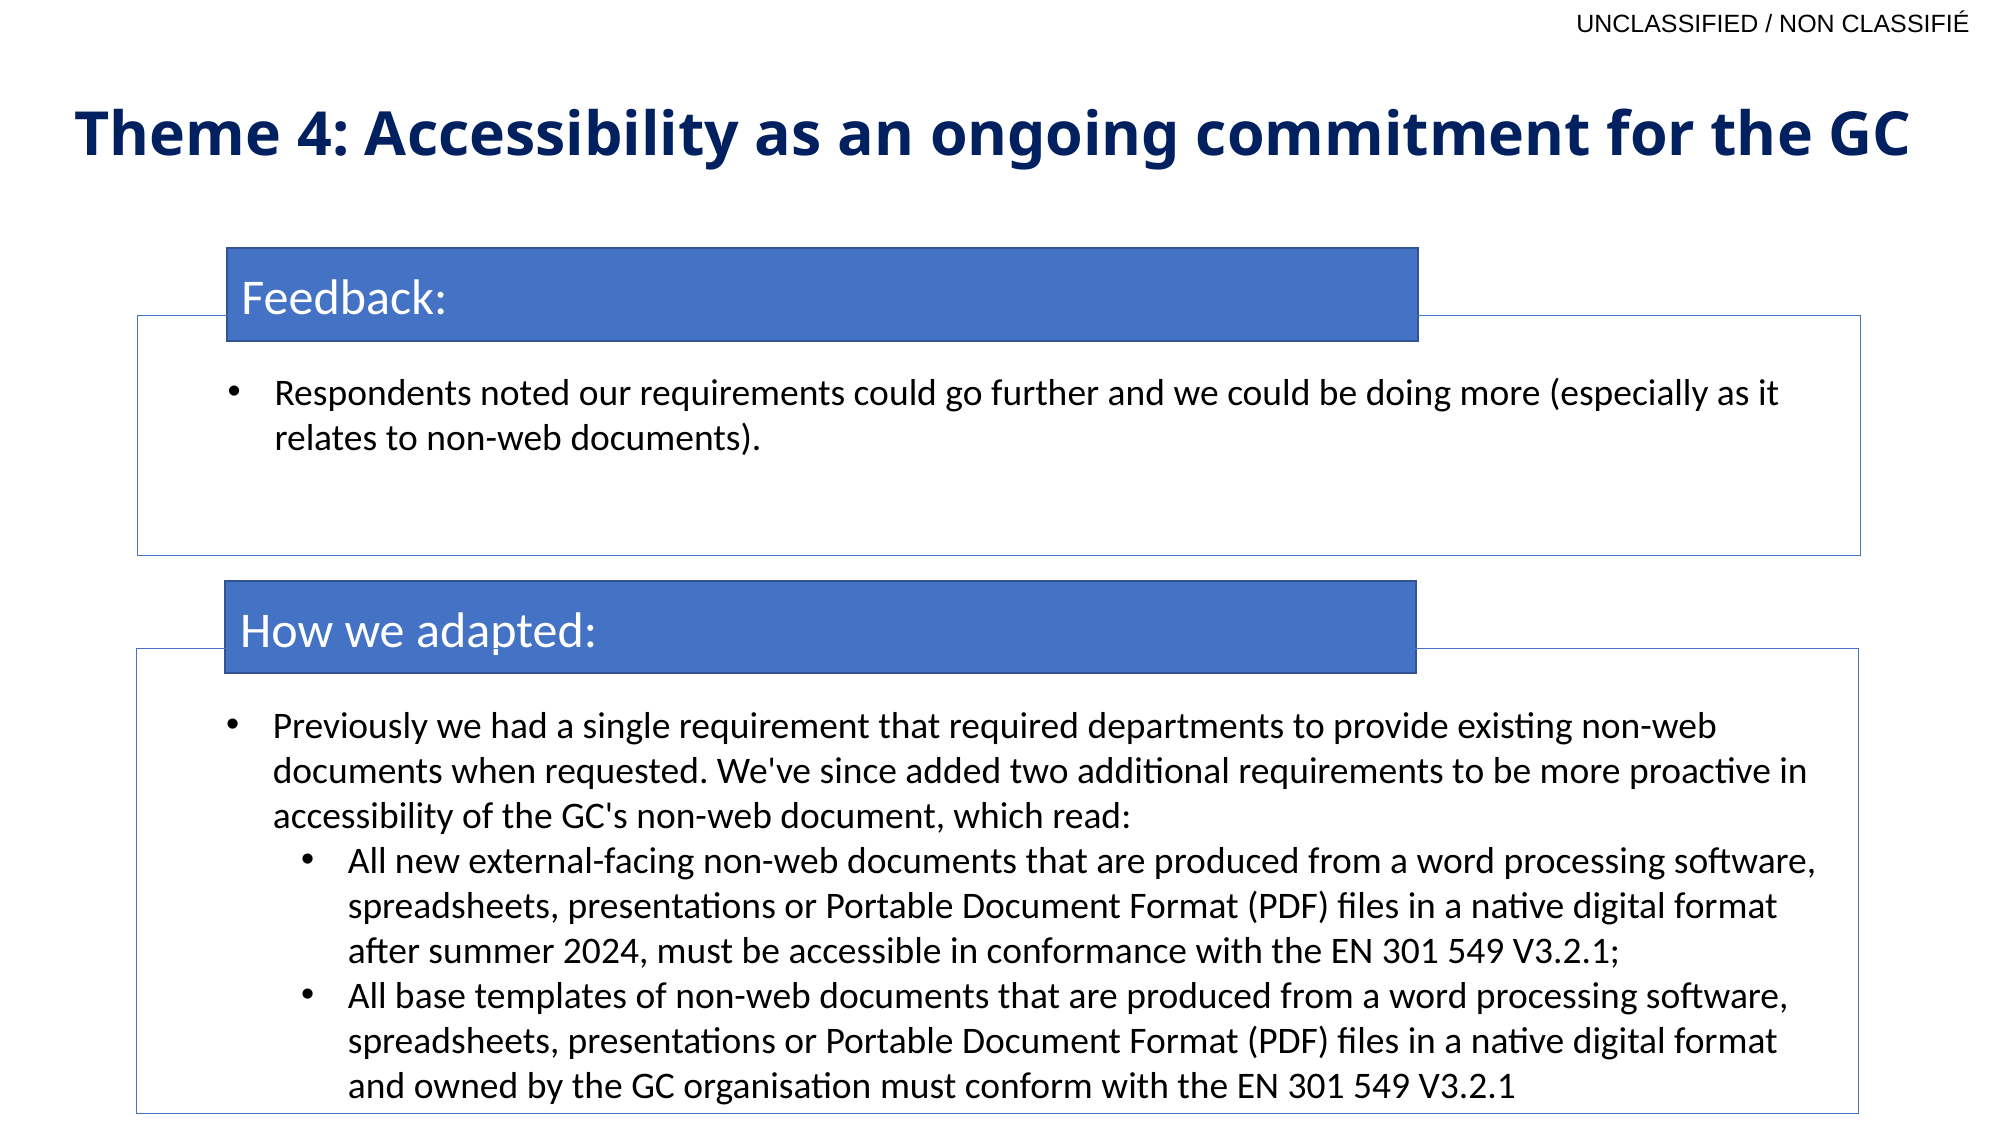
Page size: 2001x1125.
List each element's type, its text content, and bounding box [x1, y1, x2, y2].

title Theme 4: Accessibility as an ongoing commitment for the GC [59, 63, 1952, 281]
text_box How we adapted: [224, 580, 1417, 648]
text_box Feedback: [226, 247, 1419, 315]
text_box Respondents noted our requirements could go further and we could be doing more (especially as it relates to non-web documents). [137, 315, 1861, 556]
text_box Previously we had a single requirement that required departments to provide existing non-web documents when requested. We've since added two additional requirements to be more proactive in accessibility of the GC's non-web document, which read: All new external-facing non-web documents that are produced from a word processing software, spreadsheets, presentations or Portable Document Format (PDF) files in a native digital format after summer 2024, must be accessible in conformance with the EN 301 549 V3.2.1; All base templates of non-web documents that are produced from a word processing software, spreadsheets, presentations or Portable Document Format (PDF) files in a native digital format and owned by the GC organisation must conform with the EN 301 549 V3.2.1 [136, 648, 1859, 1114]
